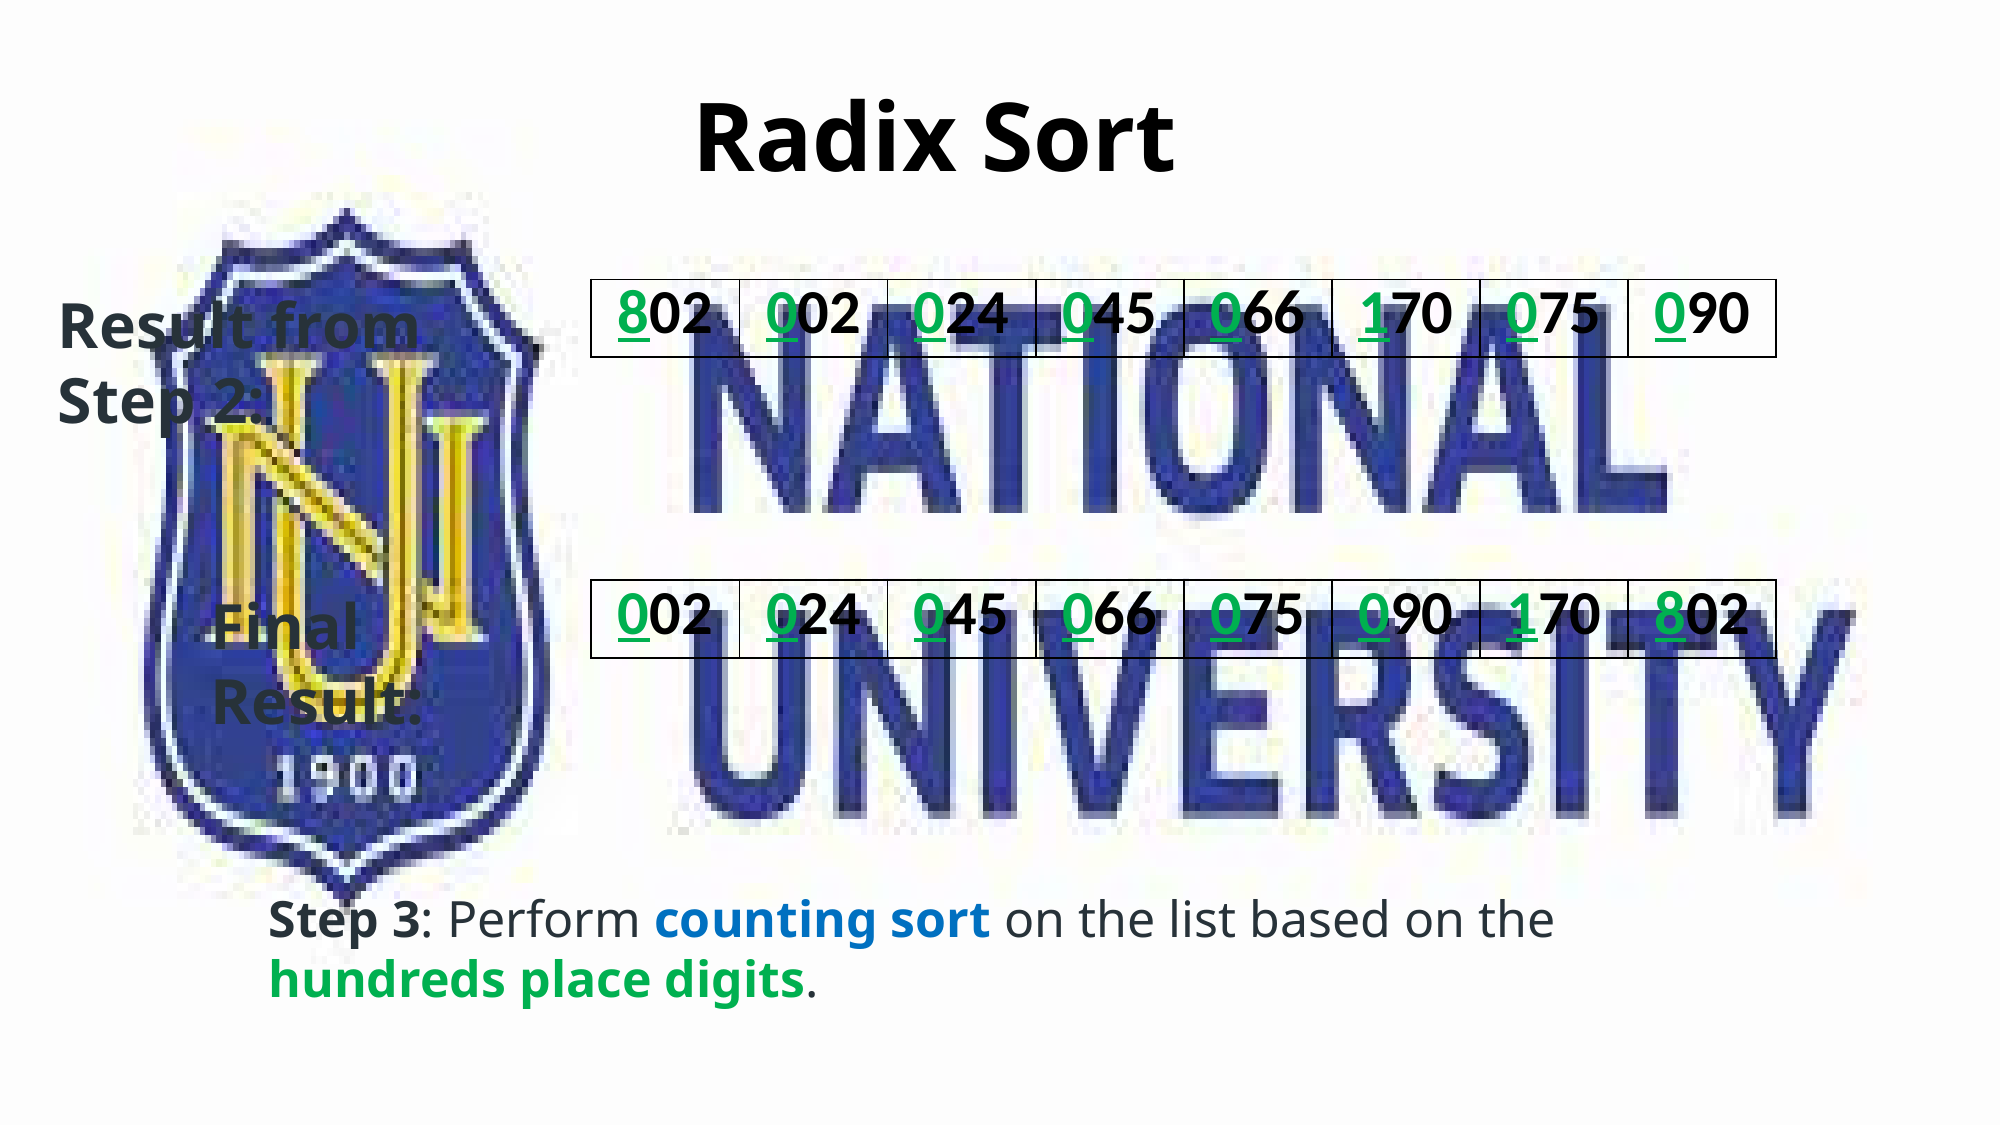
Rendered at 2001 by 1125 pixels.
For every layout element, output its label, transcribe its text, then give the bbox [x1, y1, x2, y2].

title Radix Sort [120, 81, 1750, 200]
table_header 066 [1037, 581, 1183, 657]
table_header 066 [1185, 280, 1331, 356]
table_header 075 [1481, 280, 1627, 356]
table_header 024 [740, 581, 887, 657]
table_header 802 [1629, 581, 1775, 657]
table_header 090 [1629, 280, 1775, 356]
text_box Result from Step 2: [43, 278, 574, 444]
table_header 170 [1333, 280, 1479, 356]
table_header 802 [592, 280, 739, 356]
table_header 045 [888, 581, 1035, 657]
table_header 170 [1481, 581, 1627, 657]
text_box Final Result: [195, 579, 546, 744]
table_header 002 [592, 581, 739, 657]
table_header 024 [888, 280, 1035, 356]
table_header 090 [1333, 581, 1479, 657]
picture [0, 0, 2000, 1125]
table_header 045 [1037, 280, 1183, 356]
text_box Step 3: Perform counting sort on the list based on the hundreds place digits. [253, 880, 1777, 1015]
table_header 002 [740, 280, 887, 356]
table_header 075 [1185, 581, 1331, 657]
